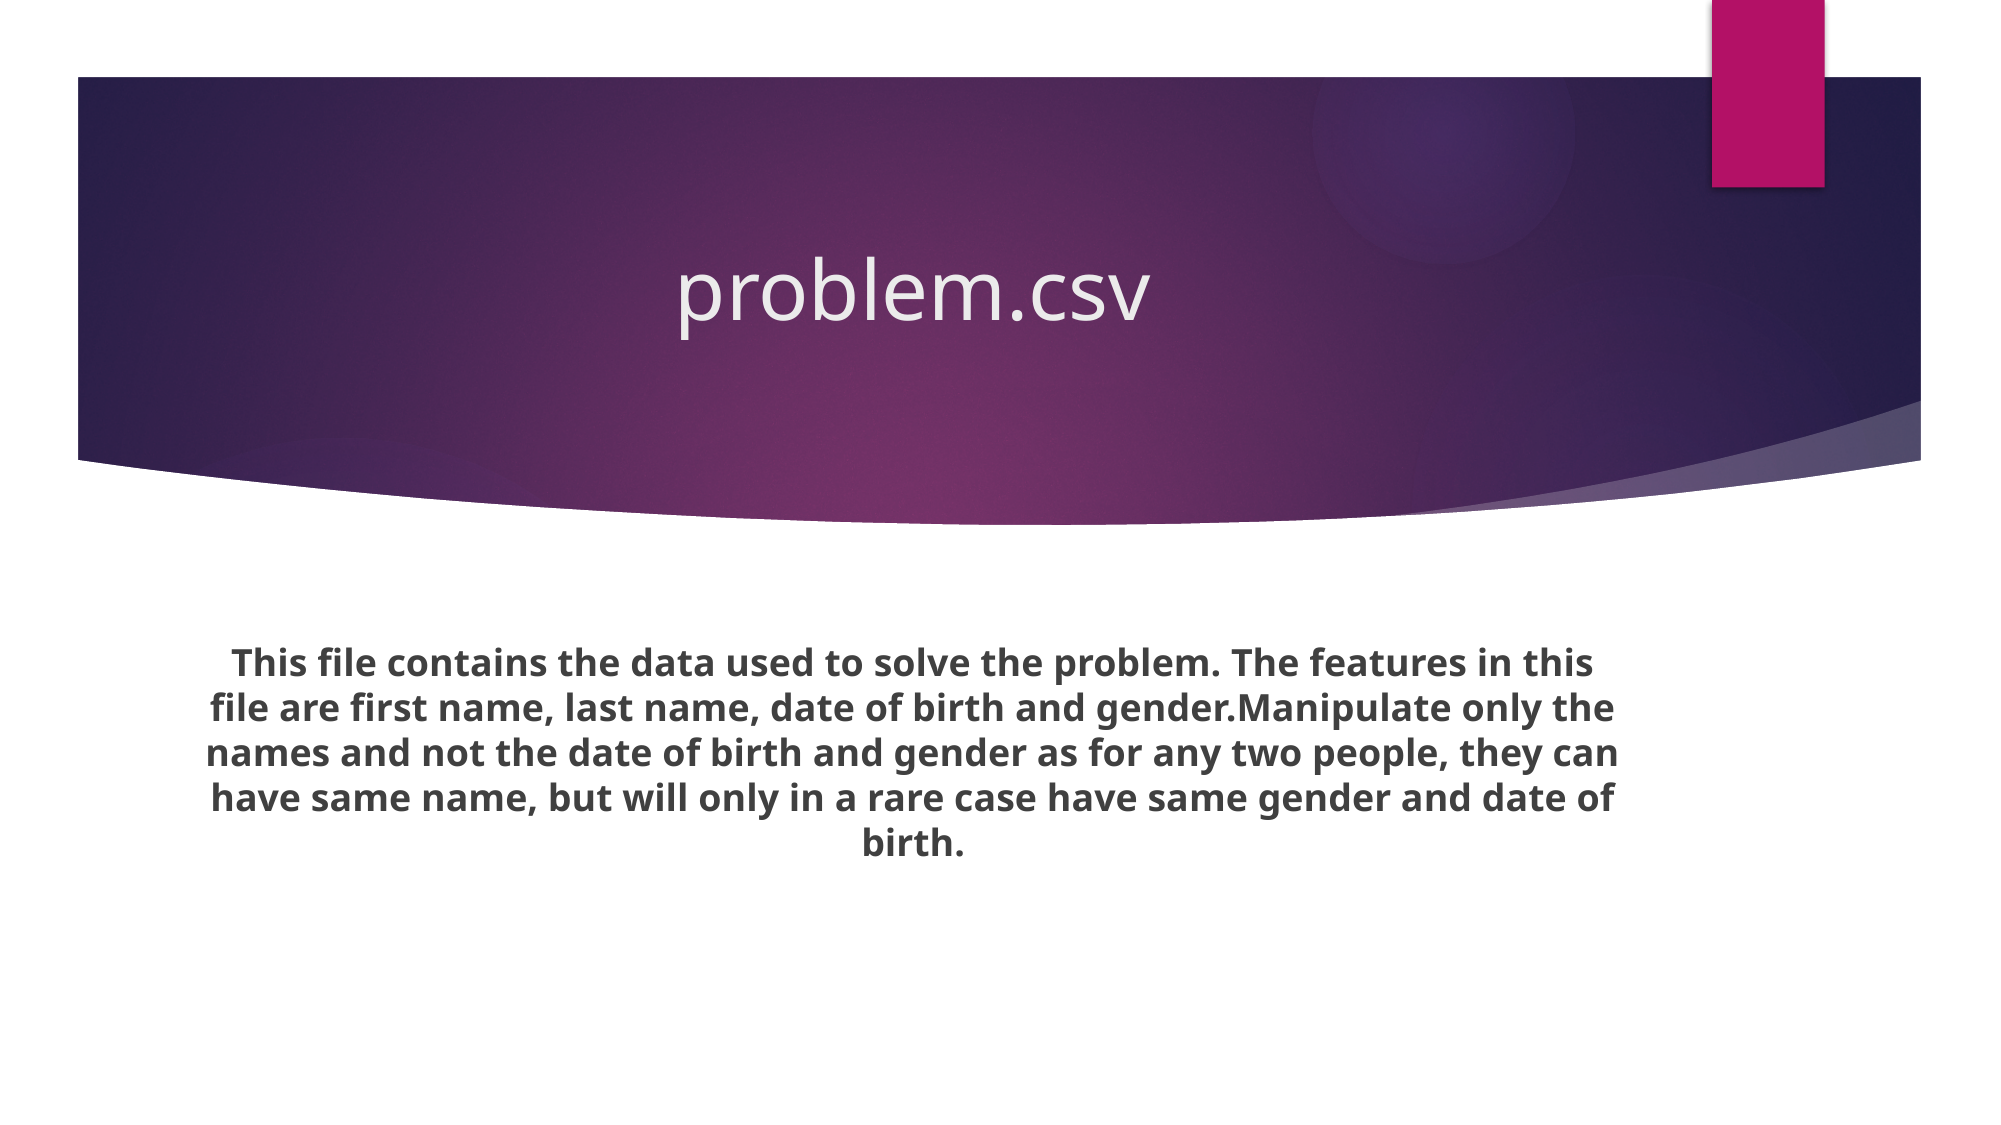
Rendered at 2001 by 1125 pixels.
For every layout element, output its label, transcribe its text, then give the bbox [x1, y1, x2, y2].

title problem.csv [188, 174, 1638, 400]
list This file contains the data used to solve the problem. The features in this file are first name, last name, date of birth and gender.Manipulate only the names and not the date of birth and gender as for any two people, they can have same name, but will only in a rare case have same gender and date of birth. [189, 581, 1638, 988]
